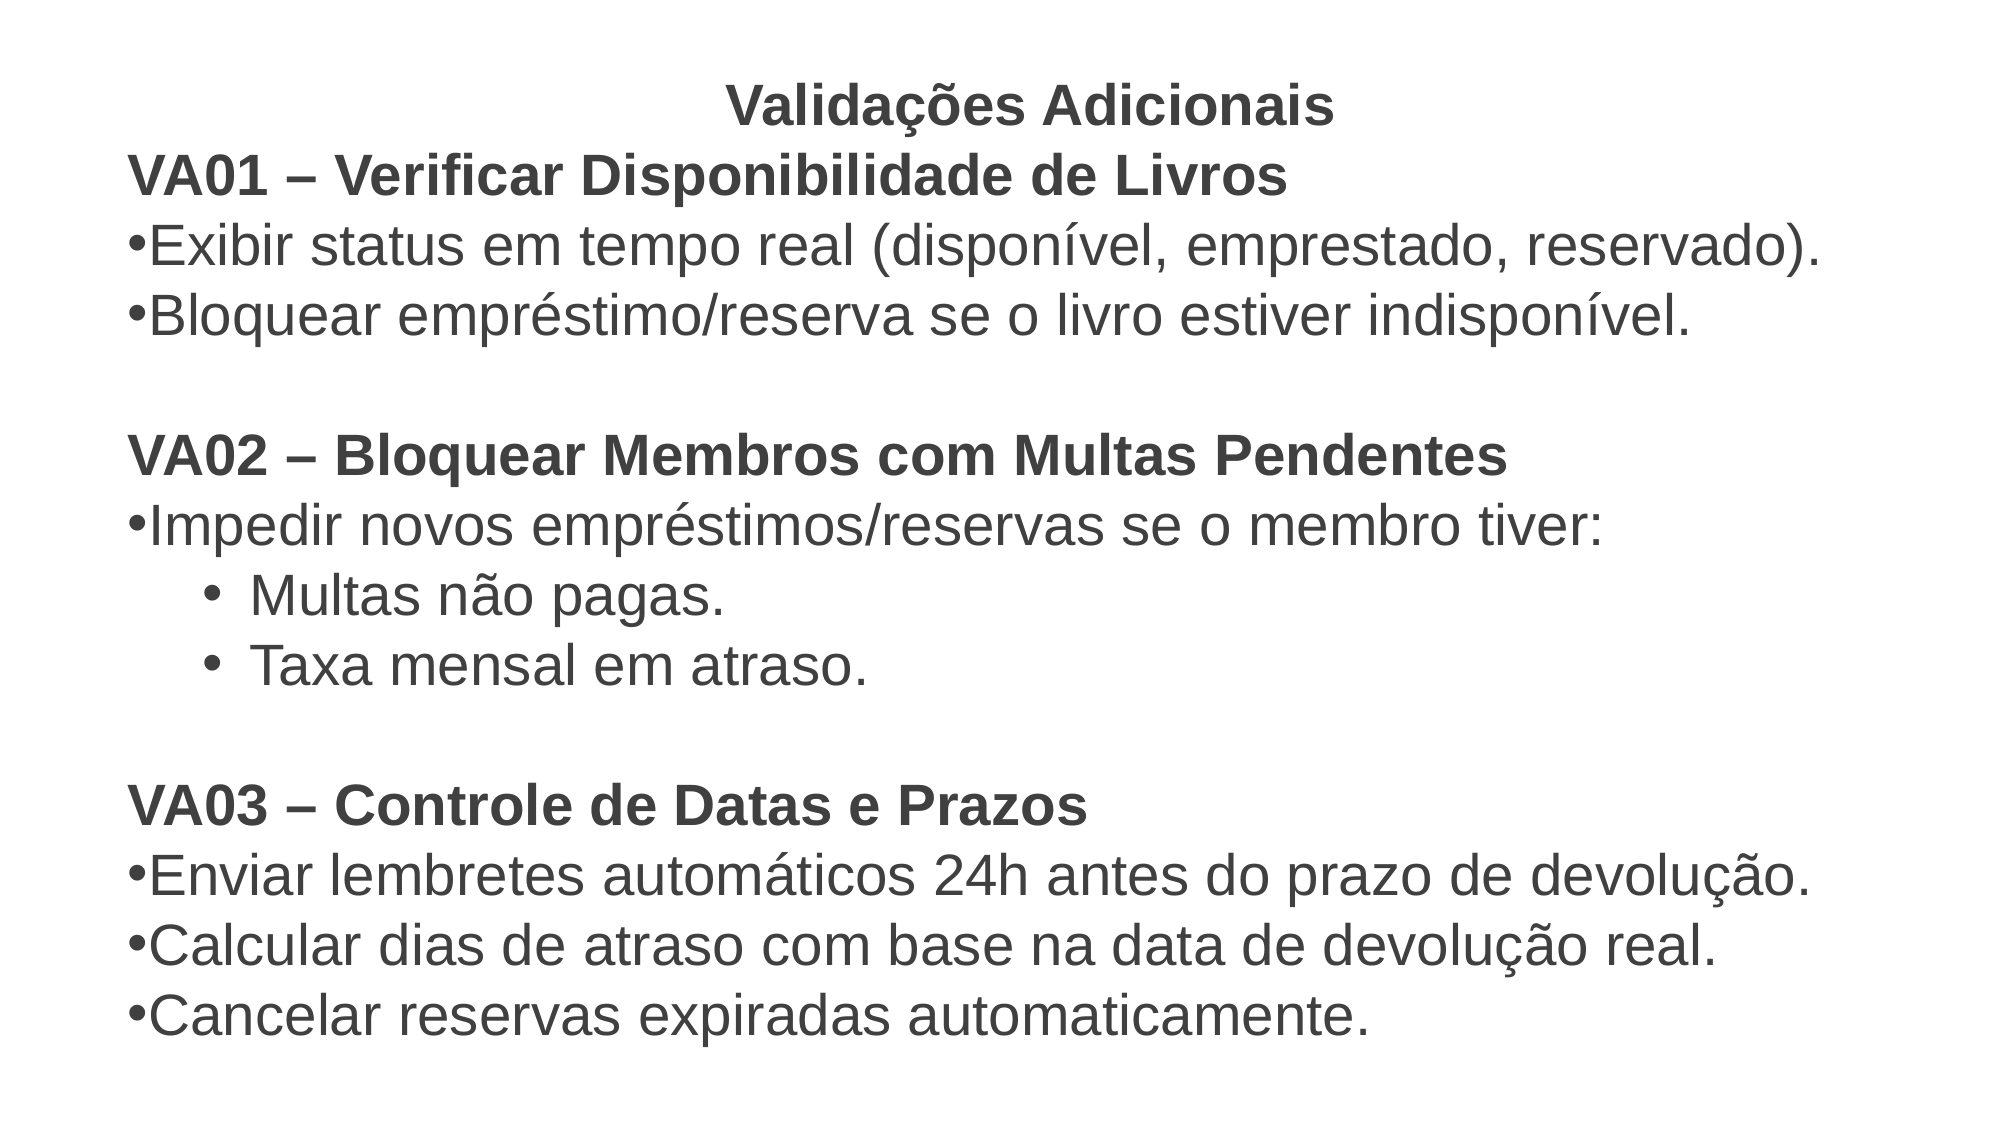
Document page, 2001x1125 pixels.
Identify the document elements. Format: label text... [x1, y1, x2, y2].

text_box Validações Adicionais VA01 – Verificar Disponibilidade de Livros Exibir status em tempo real (disponível, emprestado, reservado). Bloquear empréstimo/reserva se o livro estiver indisponível. VA02 – Bloquear Membros com Multas Pendentes Impedir novos empréstimos/reservas se o membro tiver: Multas não pagas. Taxa mensal em atraso. VA03 – Controle de Datas e Prazos Enviar lembretes automáticos 24h antes do prazo de devolução. Calcular dias de atraso com base na data de devolução real. Cancelar reservas expiradas automaticamente. [113, 60, 1949, 1055]
